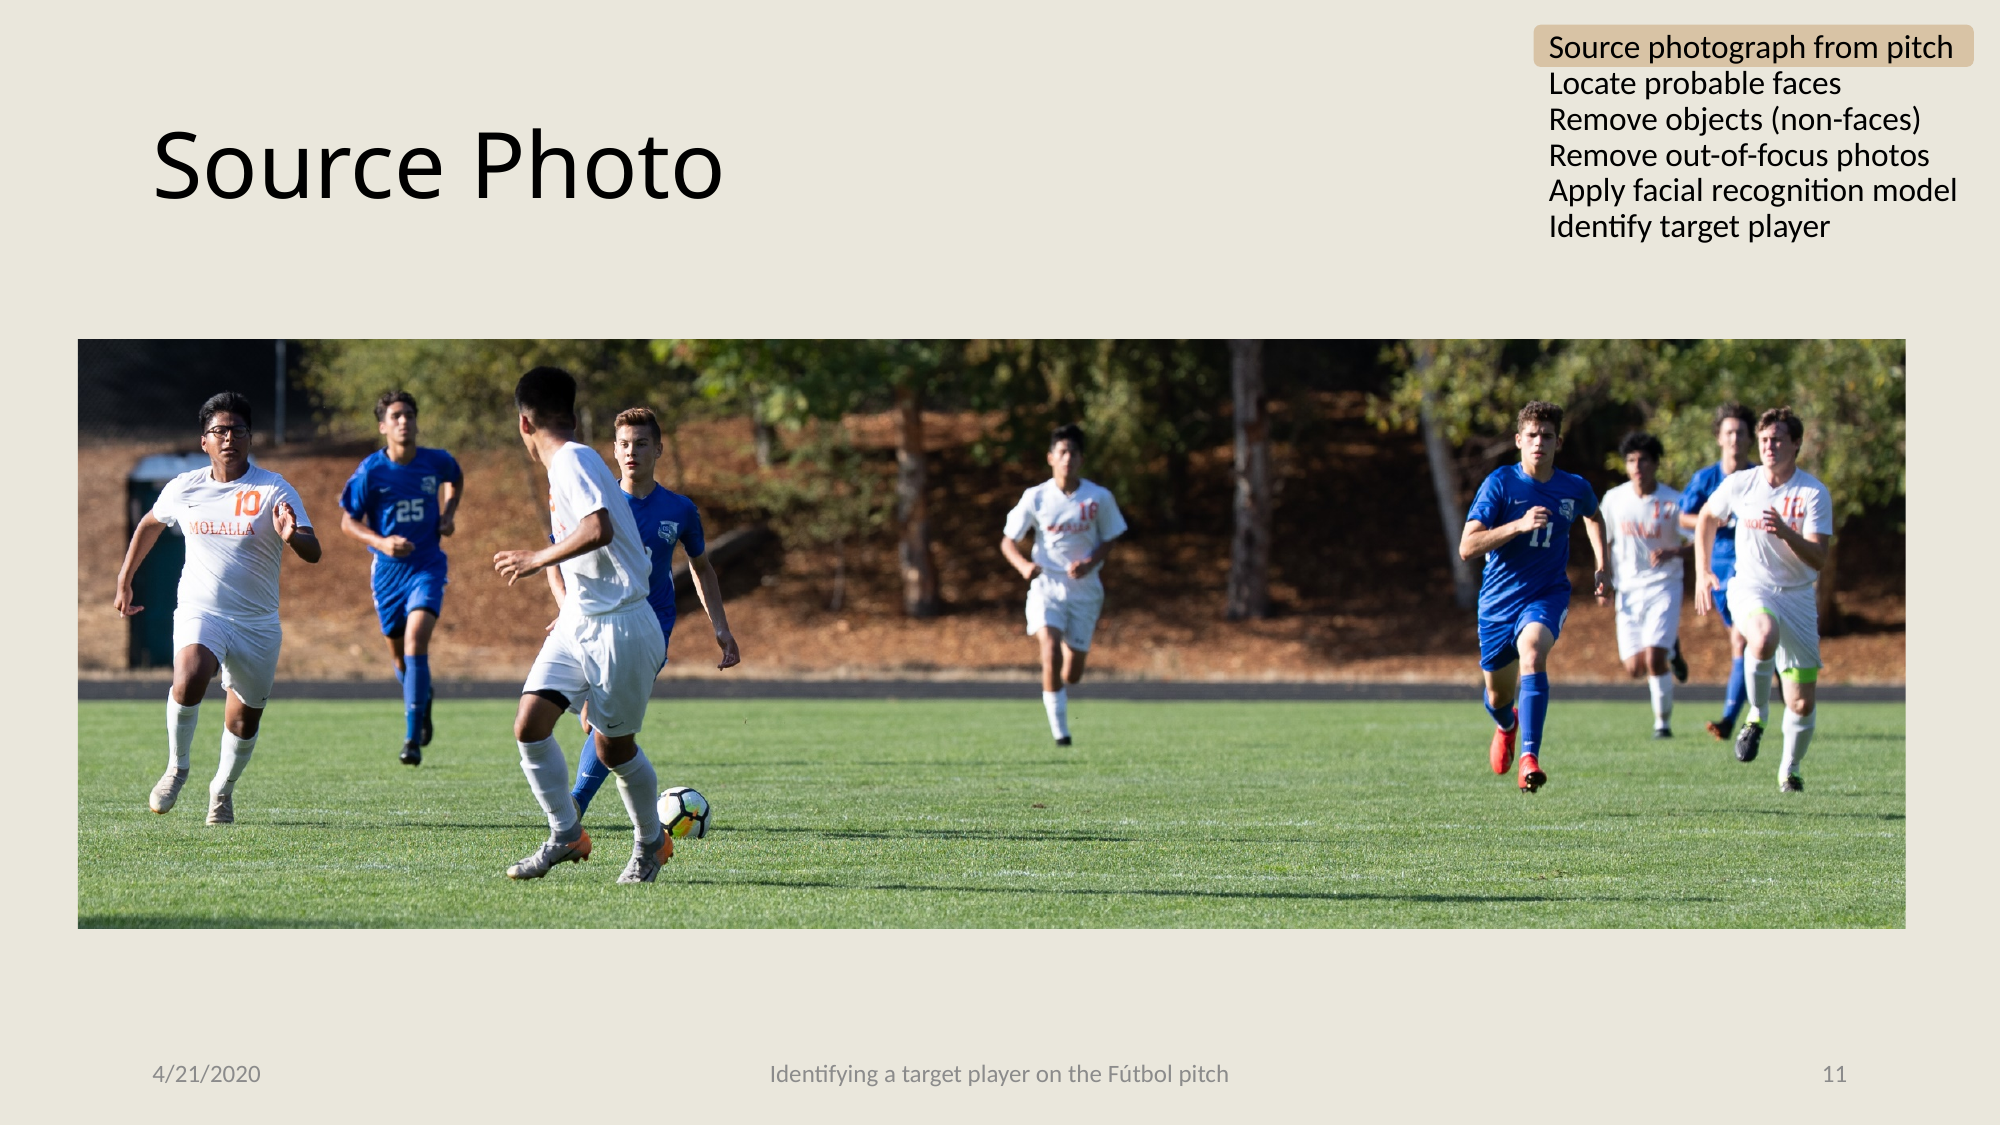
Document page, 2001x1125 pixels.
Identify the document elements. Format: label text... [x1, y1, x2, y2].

footer Identifying a target player on the Fútbol pitch [662, 1042, 1338, 1103]
list Source photograph from pitch Locate probable faces Remove objects (non-faces) Remove out-of-focus photos Apply facial recognition model Identify target player [1533, 22, 1984, 278]
picture [77, 339, 1906, 929]
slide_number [137, 1042, 588, 1103]
title Source Photo [137, 59, 1533, 278]
slide_number 11 [1412, 1042, 1863, 1103]
